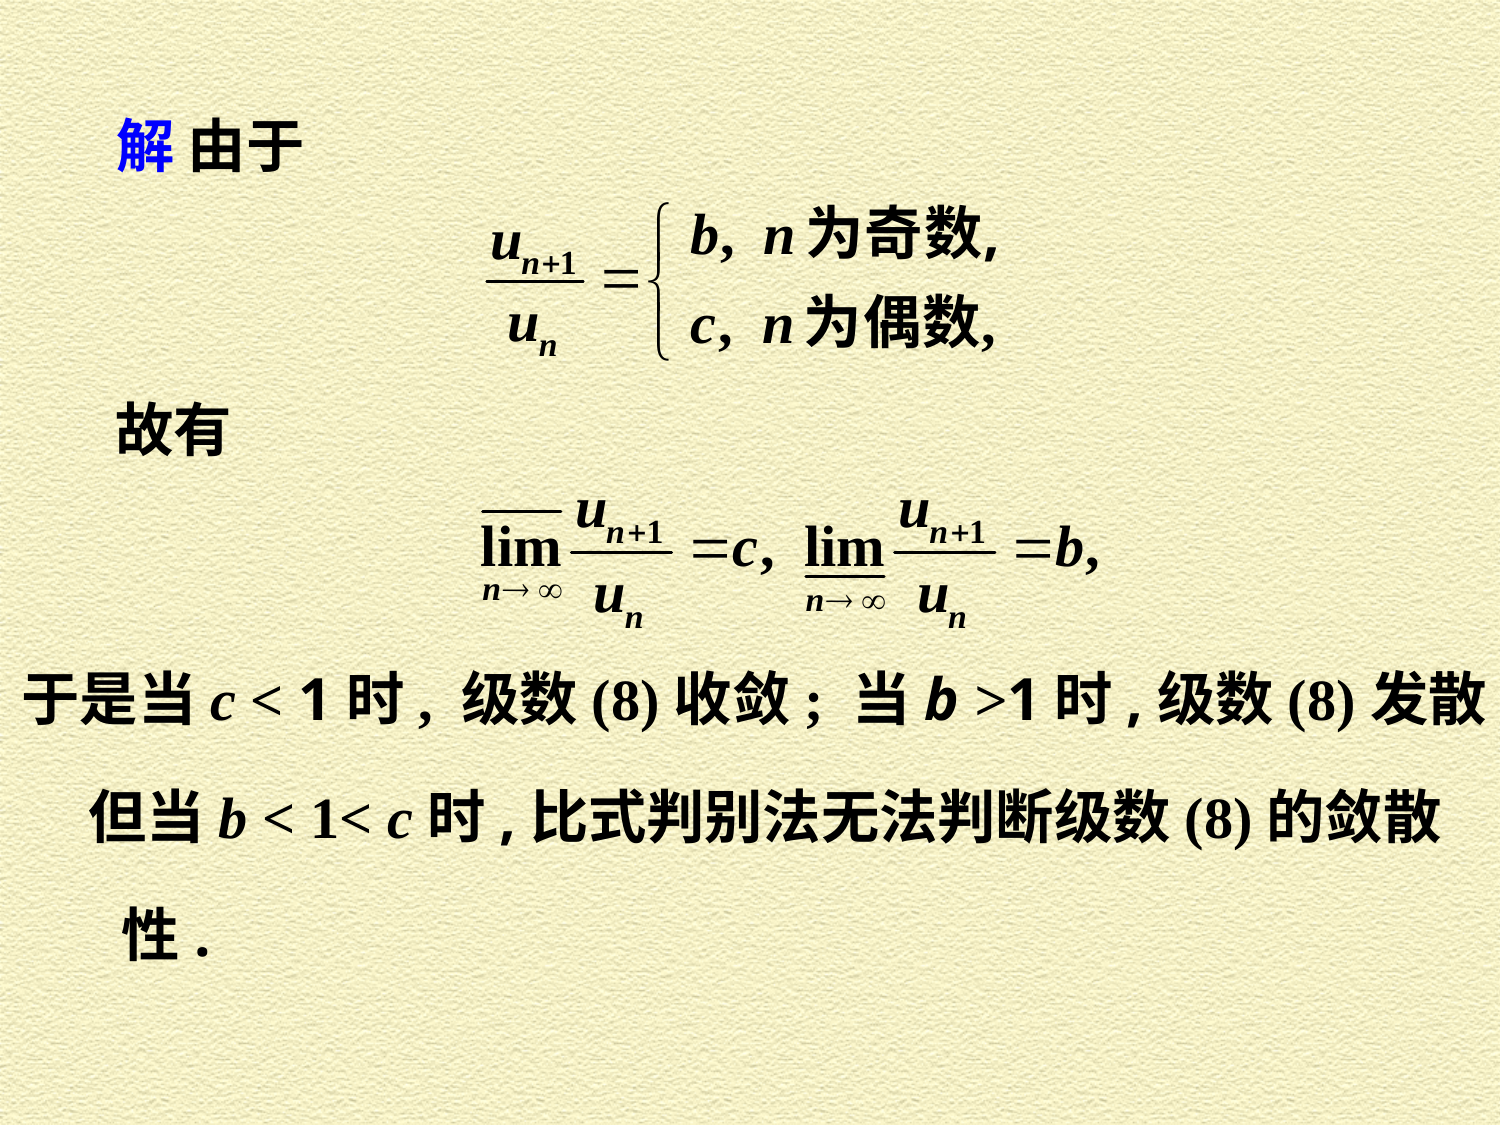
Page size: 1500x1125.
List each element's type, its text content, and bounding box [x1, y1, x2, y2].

text_box 于是当c < 1时, 级数(8)收敛; 当b >1时,级数(8)发散; [7, 654, 1500, 740]
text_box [478, 477, 1104, 634]
text_box 解 由于 [101, 101, 320, 187]
text_box 性. [107, 891, 241, 976]
text_box 但当b < 1< c时,比式判别法无法判断级数(8)的敛散 [73, 772, 1470, 858]
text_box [482, 196, 1001, 367]
text_box 故有 [100, 385, 247, 471]
picture [0, 0, 1500, 1125]
